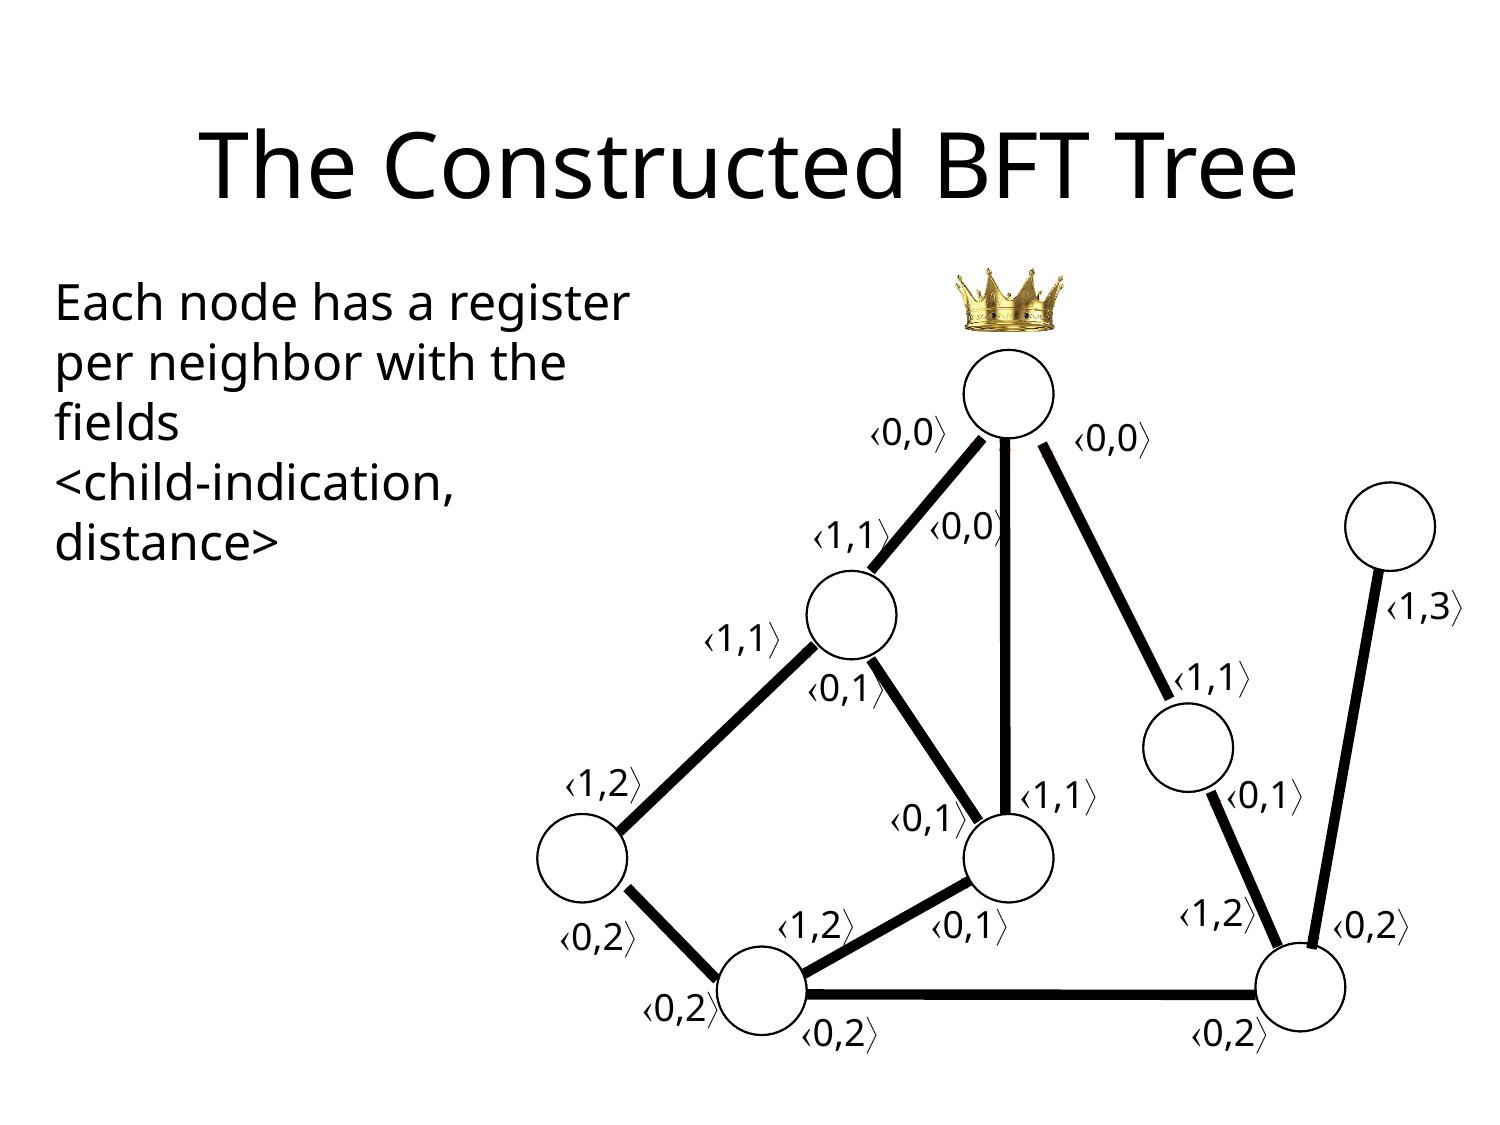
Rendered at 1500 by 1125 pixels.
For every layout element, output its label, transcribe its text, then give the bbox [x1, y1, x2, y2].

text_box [537, 267, 1483, 1108]
title The Constructed BFT Tree [74, 67, 1426, 256]
text_box Each node has a register per neighbor with the fields <child-indication, distance> [40, 262, 651, 578]
